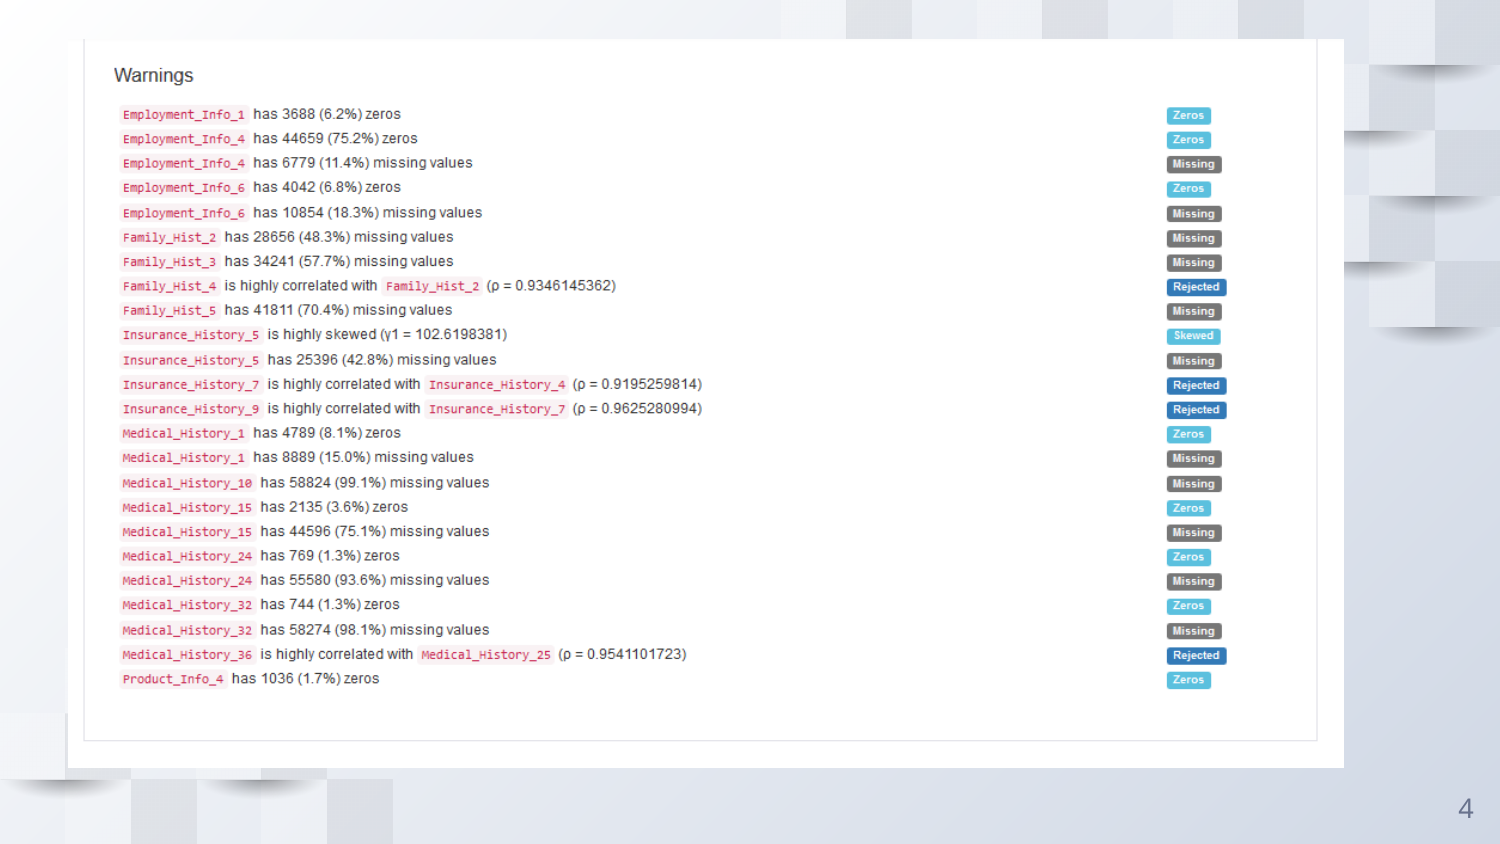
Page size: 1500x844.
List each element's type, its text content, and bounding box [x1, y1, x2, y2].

slide_number 4 [1431, 776, 1500, 844]
picture [0, 0, 1500, 844]
